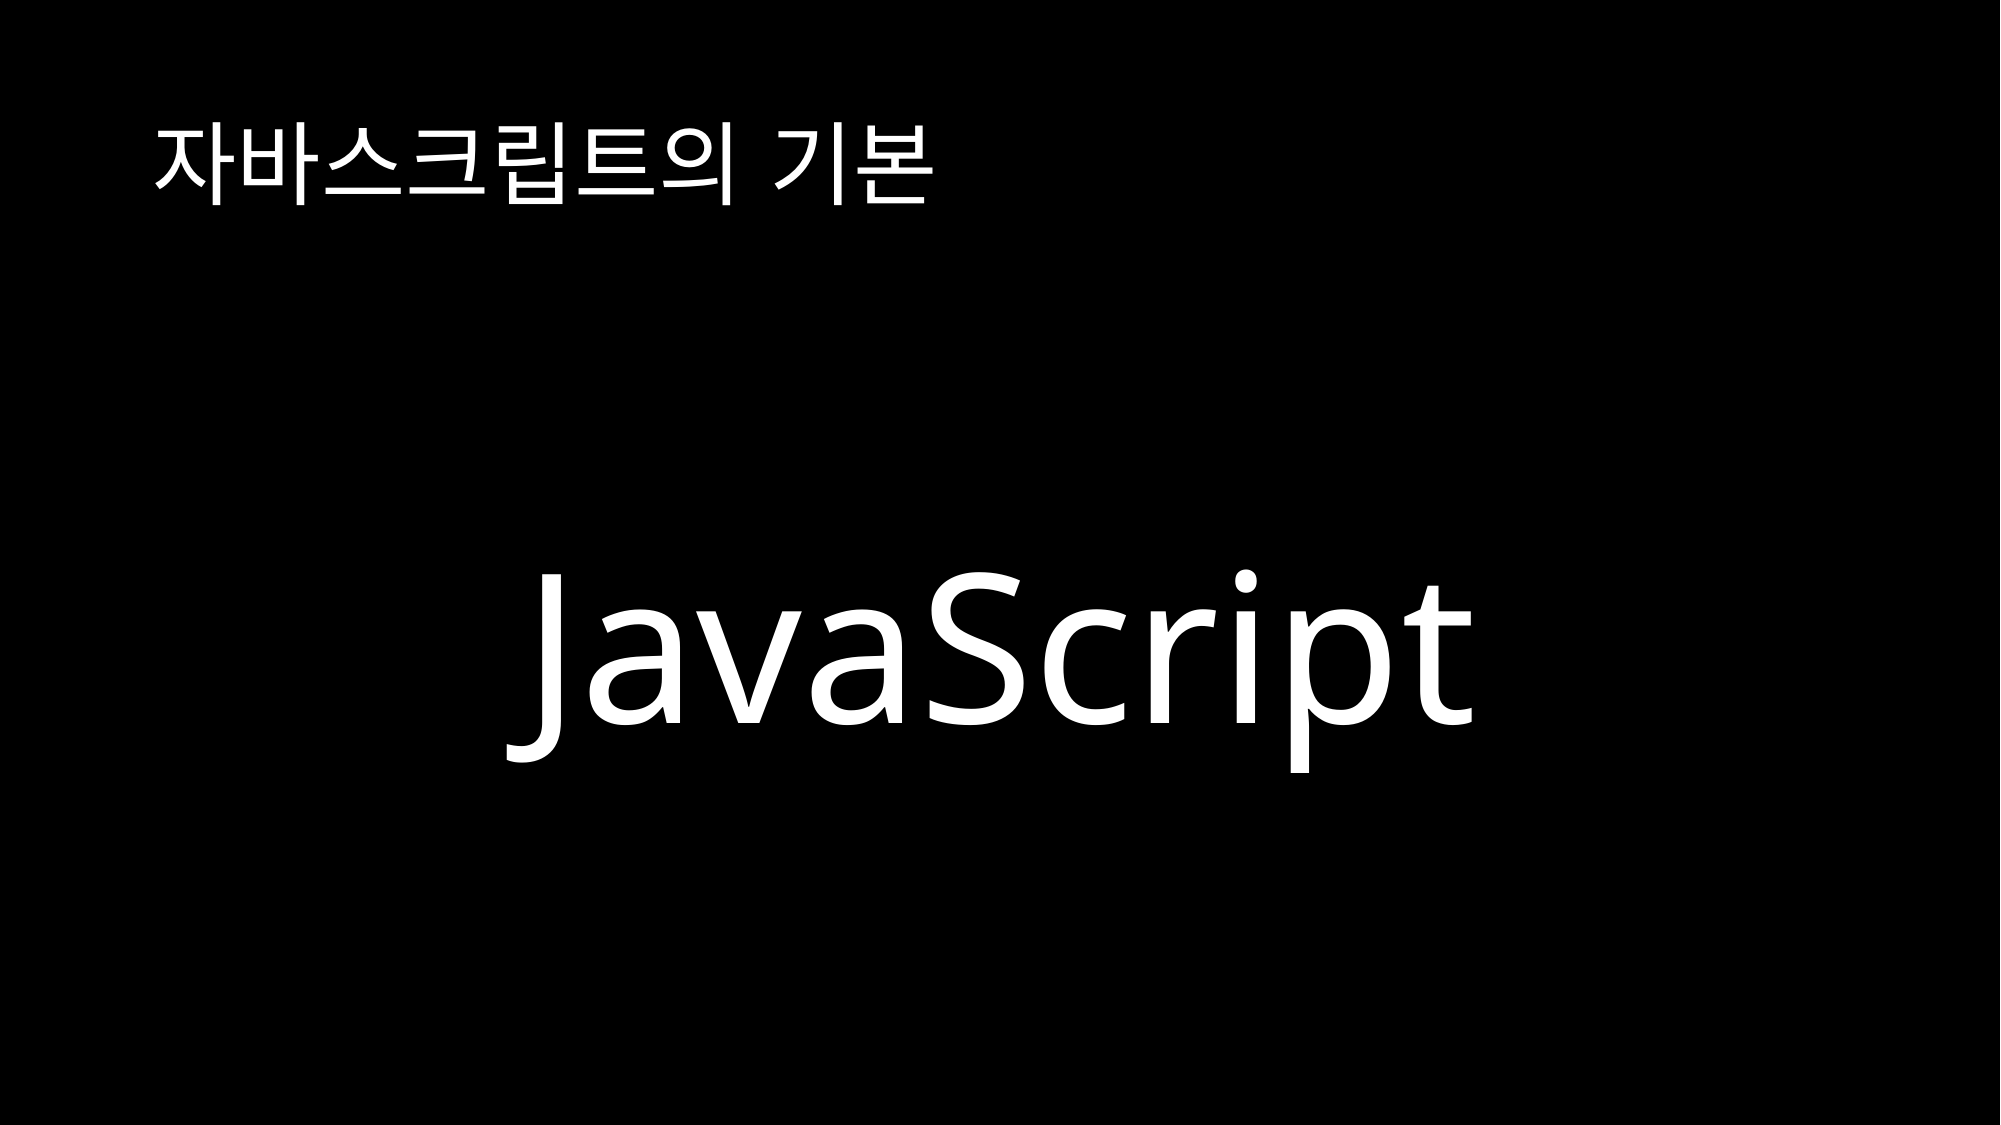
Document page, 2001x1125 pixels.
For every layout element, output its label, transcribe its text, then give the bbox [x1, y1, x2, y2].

list JavaScript [137, 299, 1863, 1014]
title 자바스크립트의 기본 [137, 59, 1863, 278]
